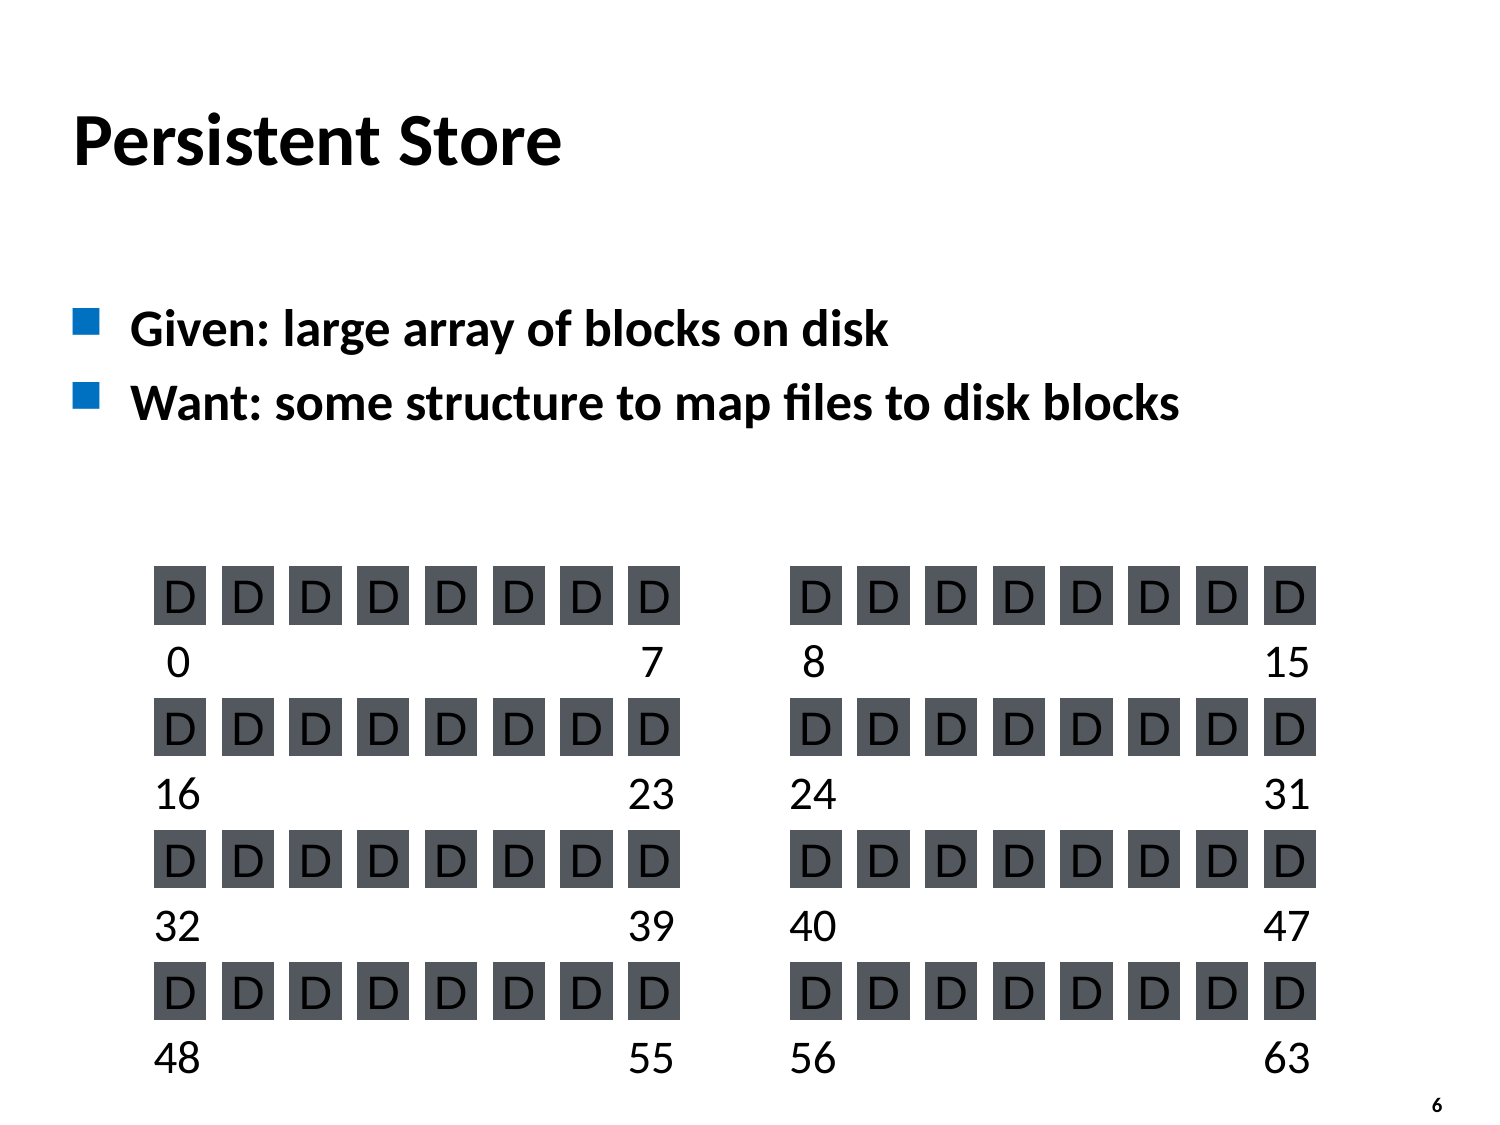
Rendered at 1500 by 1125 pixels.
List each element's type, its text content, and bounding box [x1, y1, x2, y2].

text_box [147, 562, 1320, 1089]
list Given: large array of blocks on disk Want: some structure to map files to disk blocks [58, 286, 1466, 907]
title Persistent Store [58, 72, 1305, 199]
